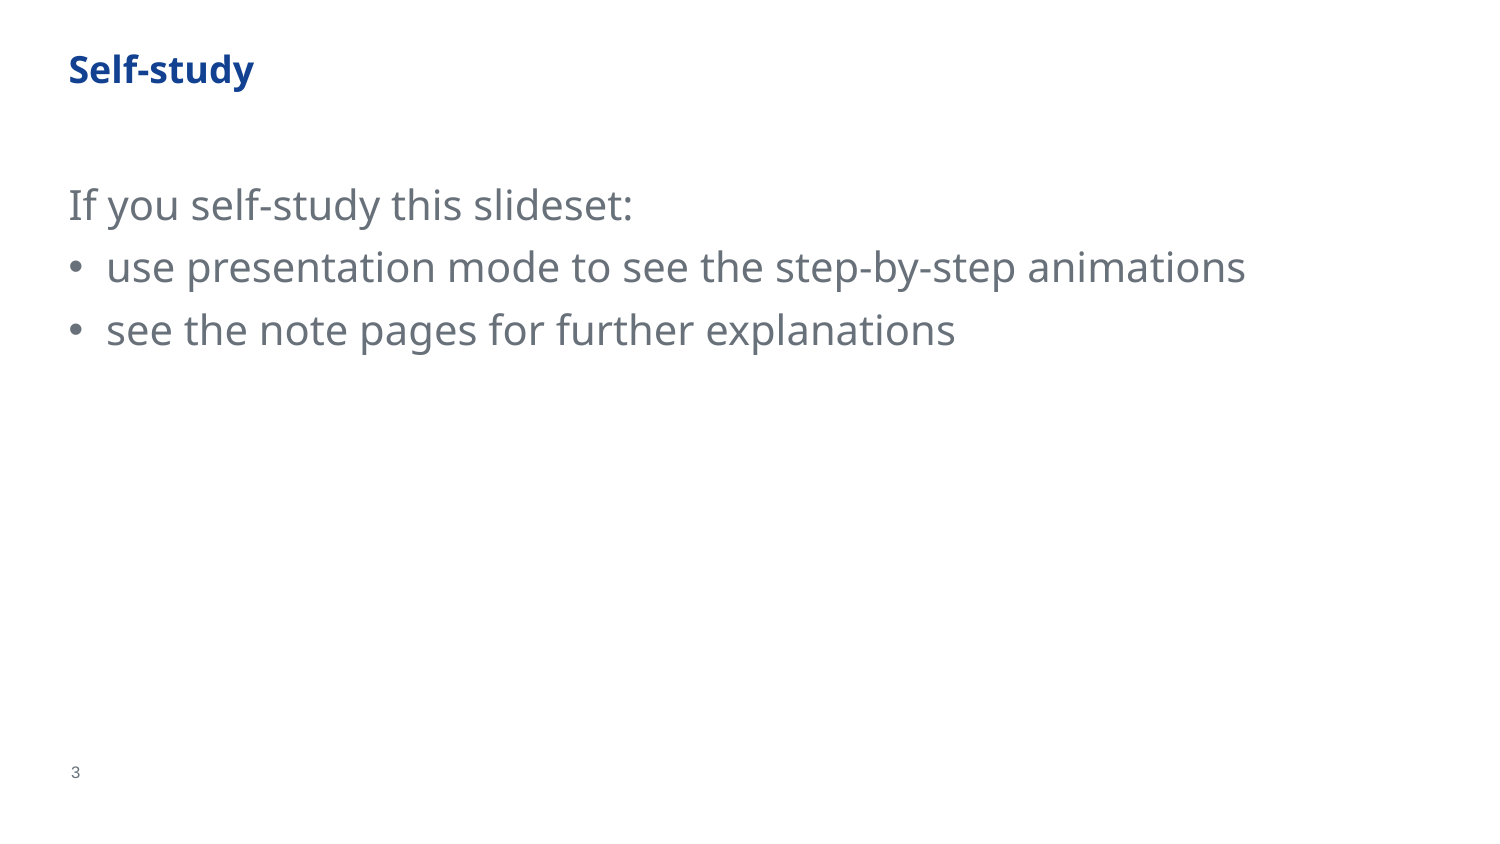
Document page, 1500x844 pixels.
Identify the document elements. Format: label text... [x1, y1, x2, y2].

title Self-study [68, 45, 1419, 98]
list If you self-study this slideset: use presentation mode to see the step-by-step animations see the note pages for further explanations [68, 178, 1419, 722]
